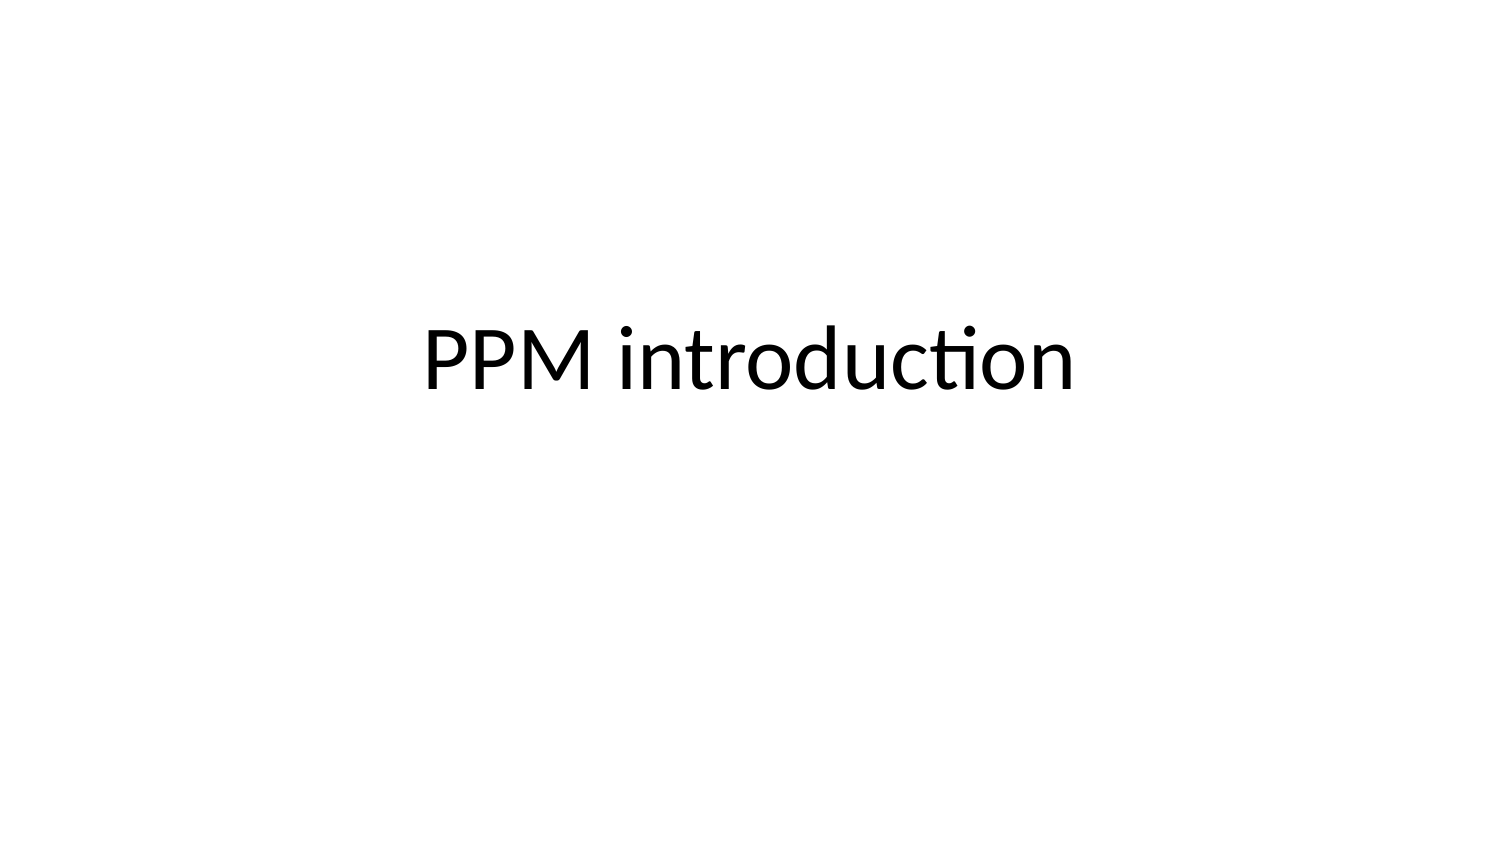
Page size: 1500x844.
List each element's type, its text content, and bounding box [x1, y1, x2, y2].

title PPM introduction [112, 262, 1388, 443]
